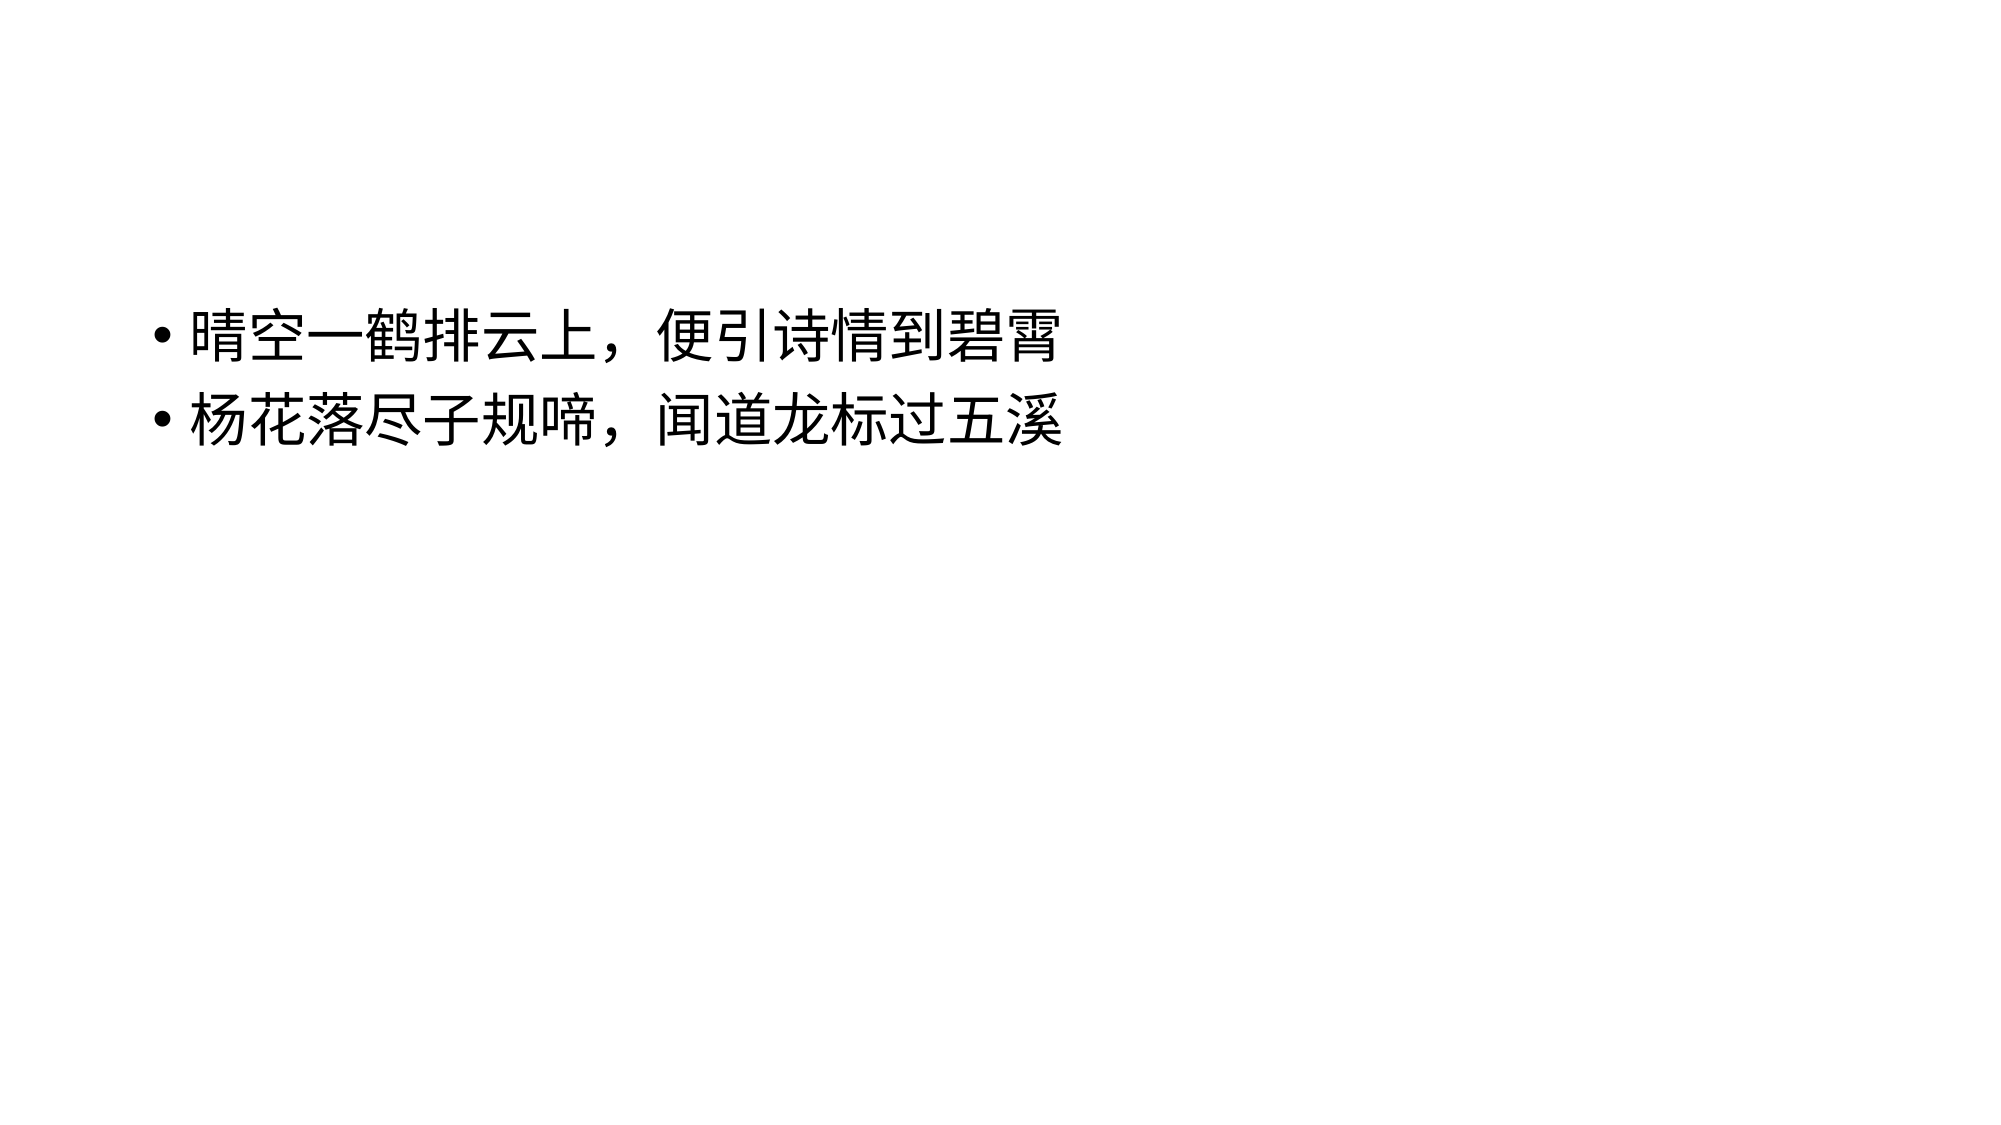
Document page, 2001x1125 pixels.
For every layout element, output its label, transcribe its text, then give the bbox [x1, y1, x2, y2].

list 晴空一鹤排云上，便引诗情到碧霄 杨花落尽子规啼，闻道龙标过五溪 [137, 299, 1863, 1014]
